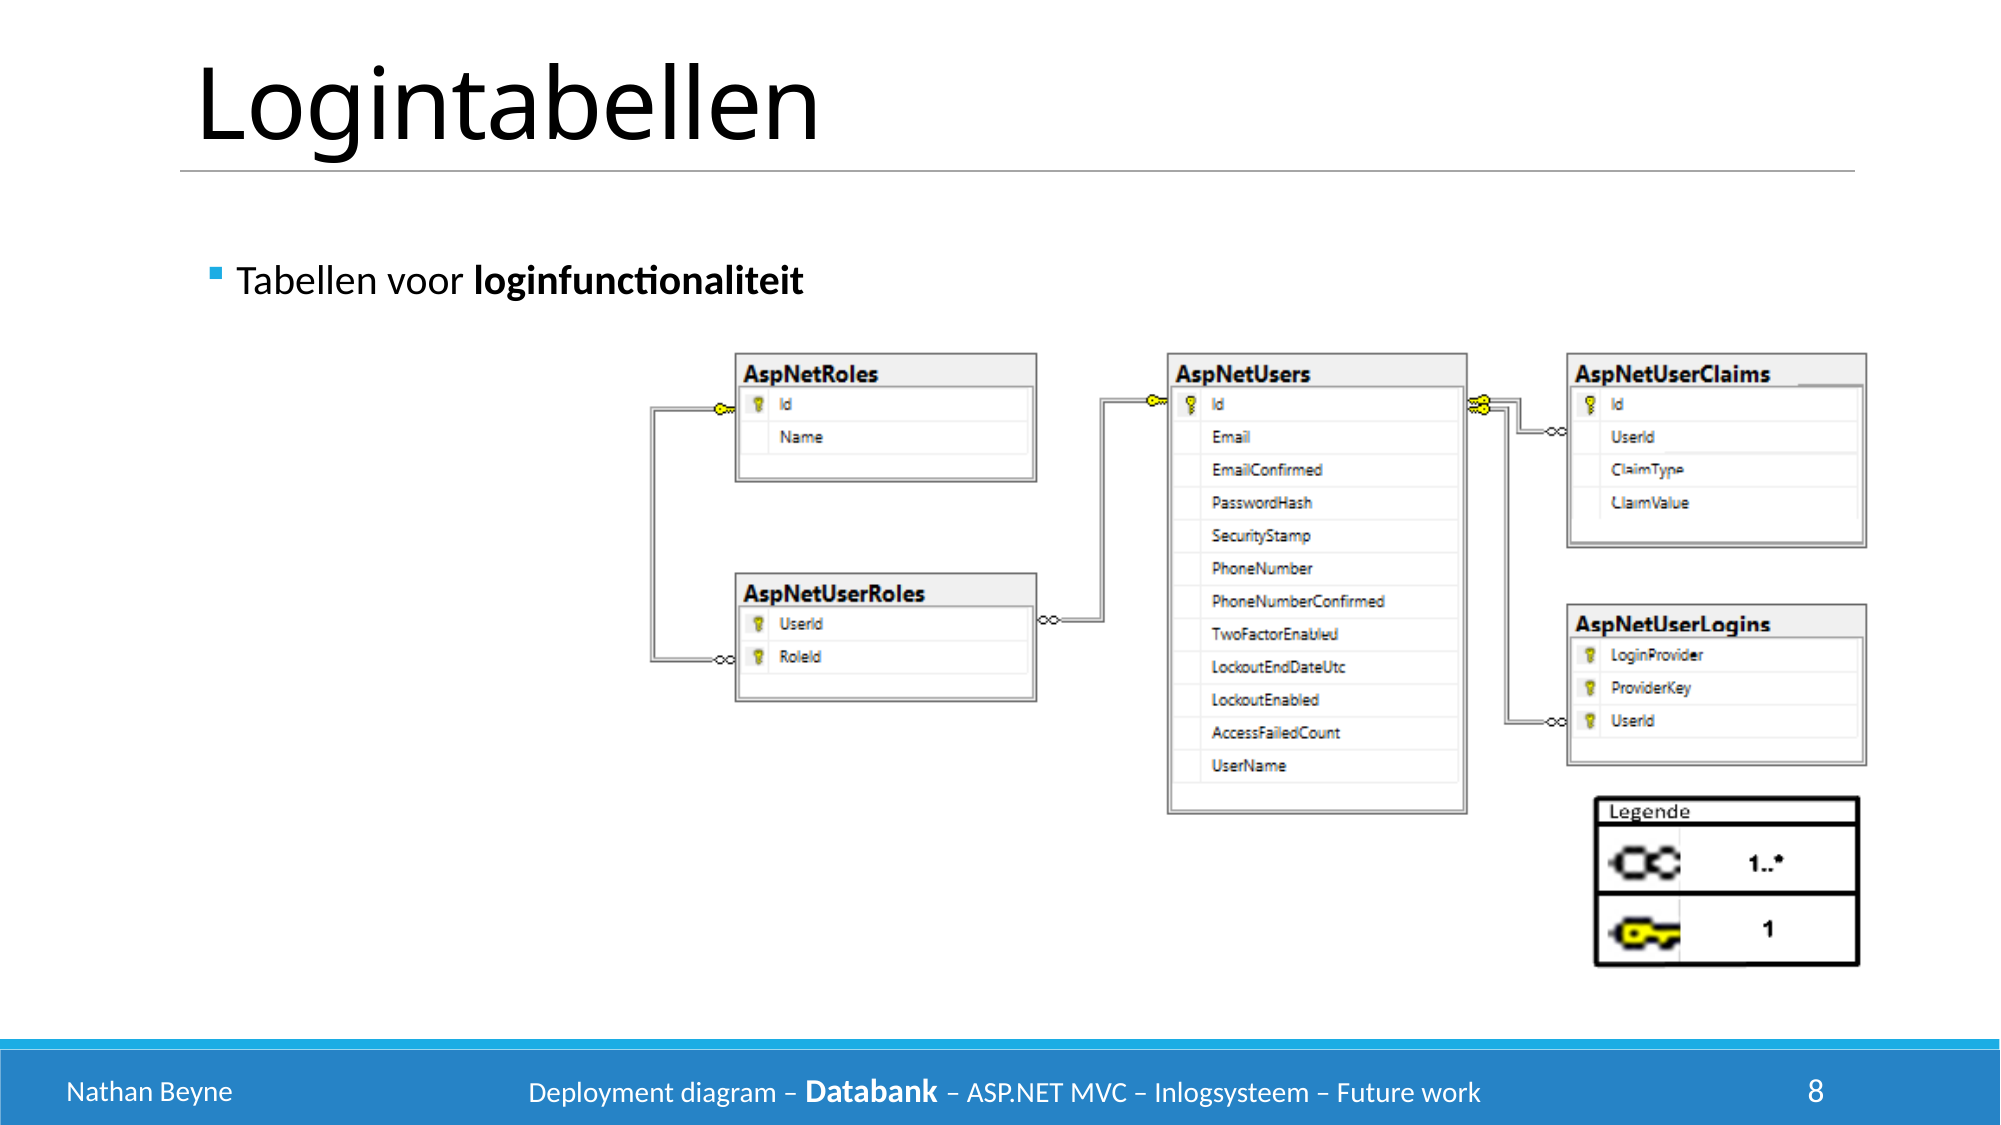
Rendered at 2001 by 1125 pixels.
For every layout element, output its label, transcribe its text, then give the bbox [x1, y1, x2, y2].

footer Deployment diagram – Databank – ASP.NET MVC – Inlogsysteem – Future work [359, 1059, 1651, 1120]
picture [640, 328, 1891, 981]
slide_number 8 [1741, 1059, 1840, 1120]
text_box Tabellen voor loginfunctionaliteit [158, 250, 1242, 981]
text_box Logintabellen [179, 47, 1830, 170]
slide_number Nathan Beyne [51, 1059, 359, 1120]
